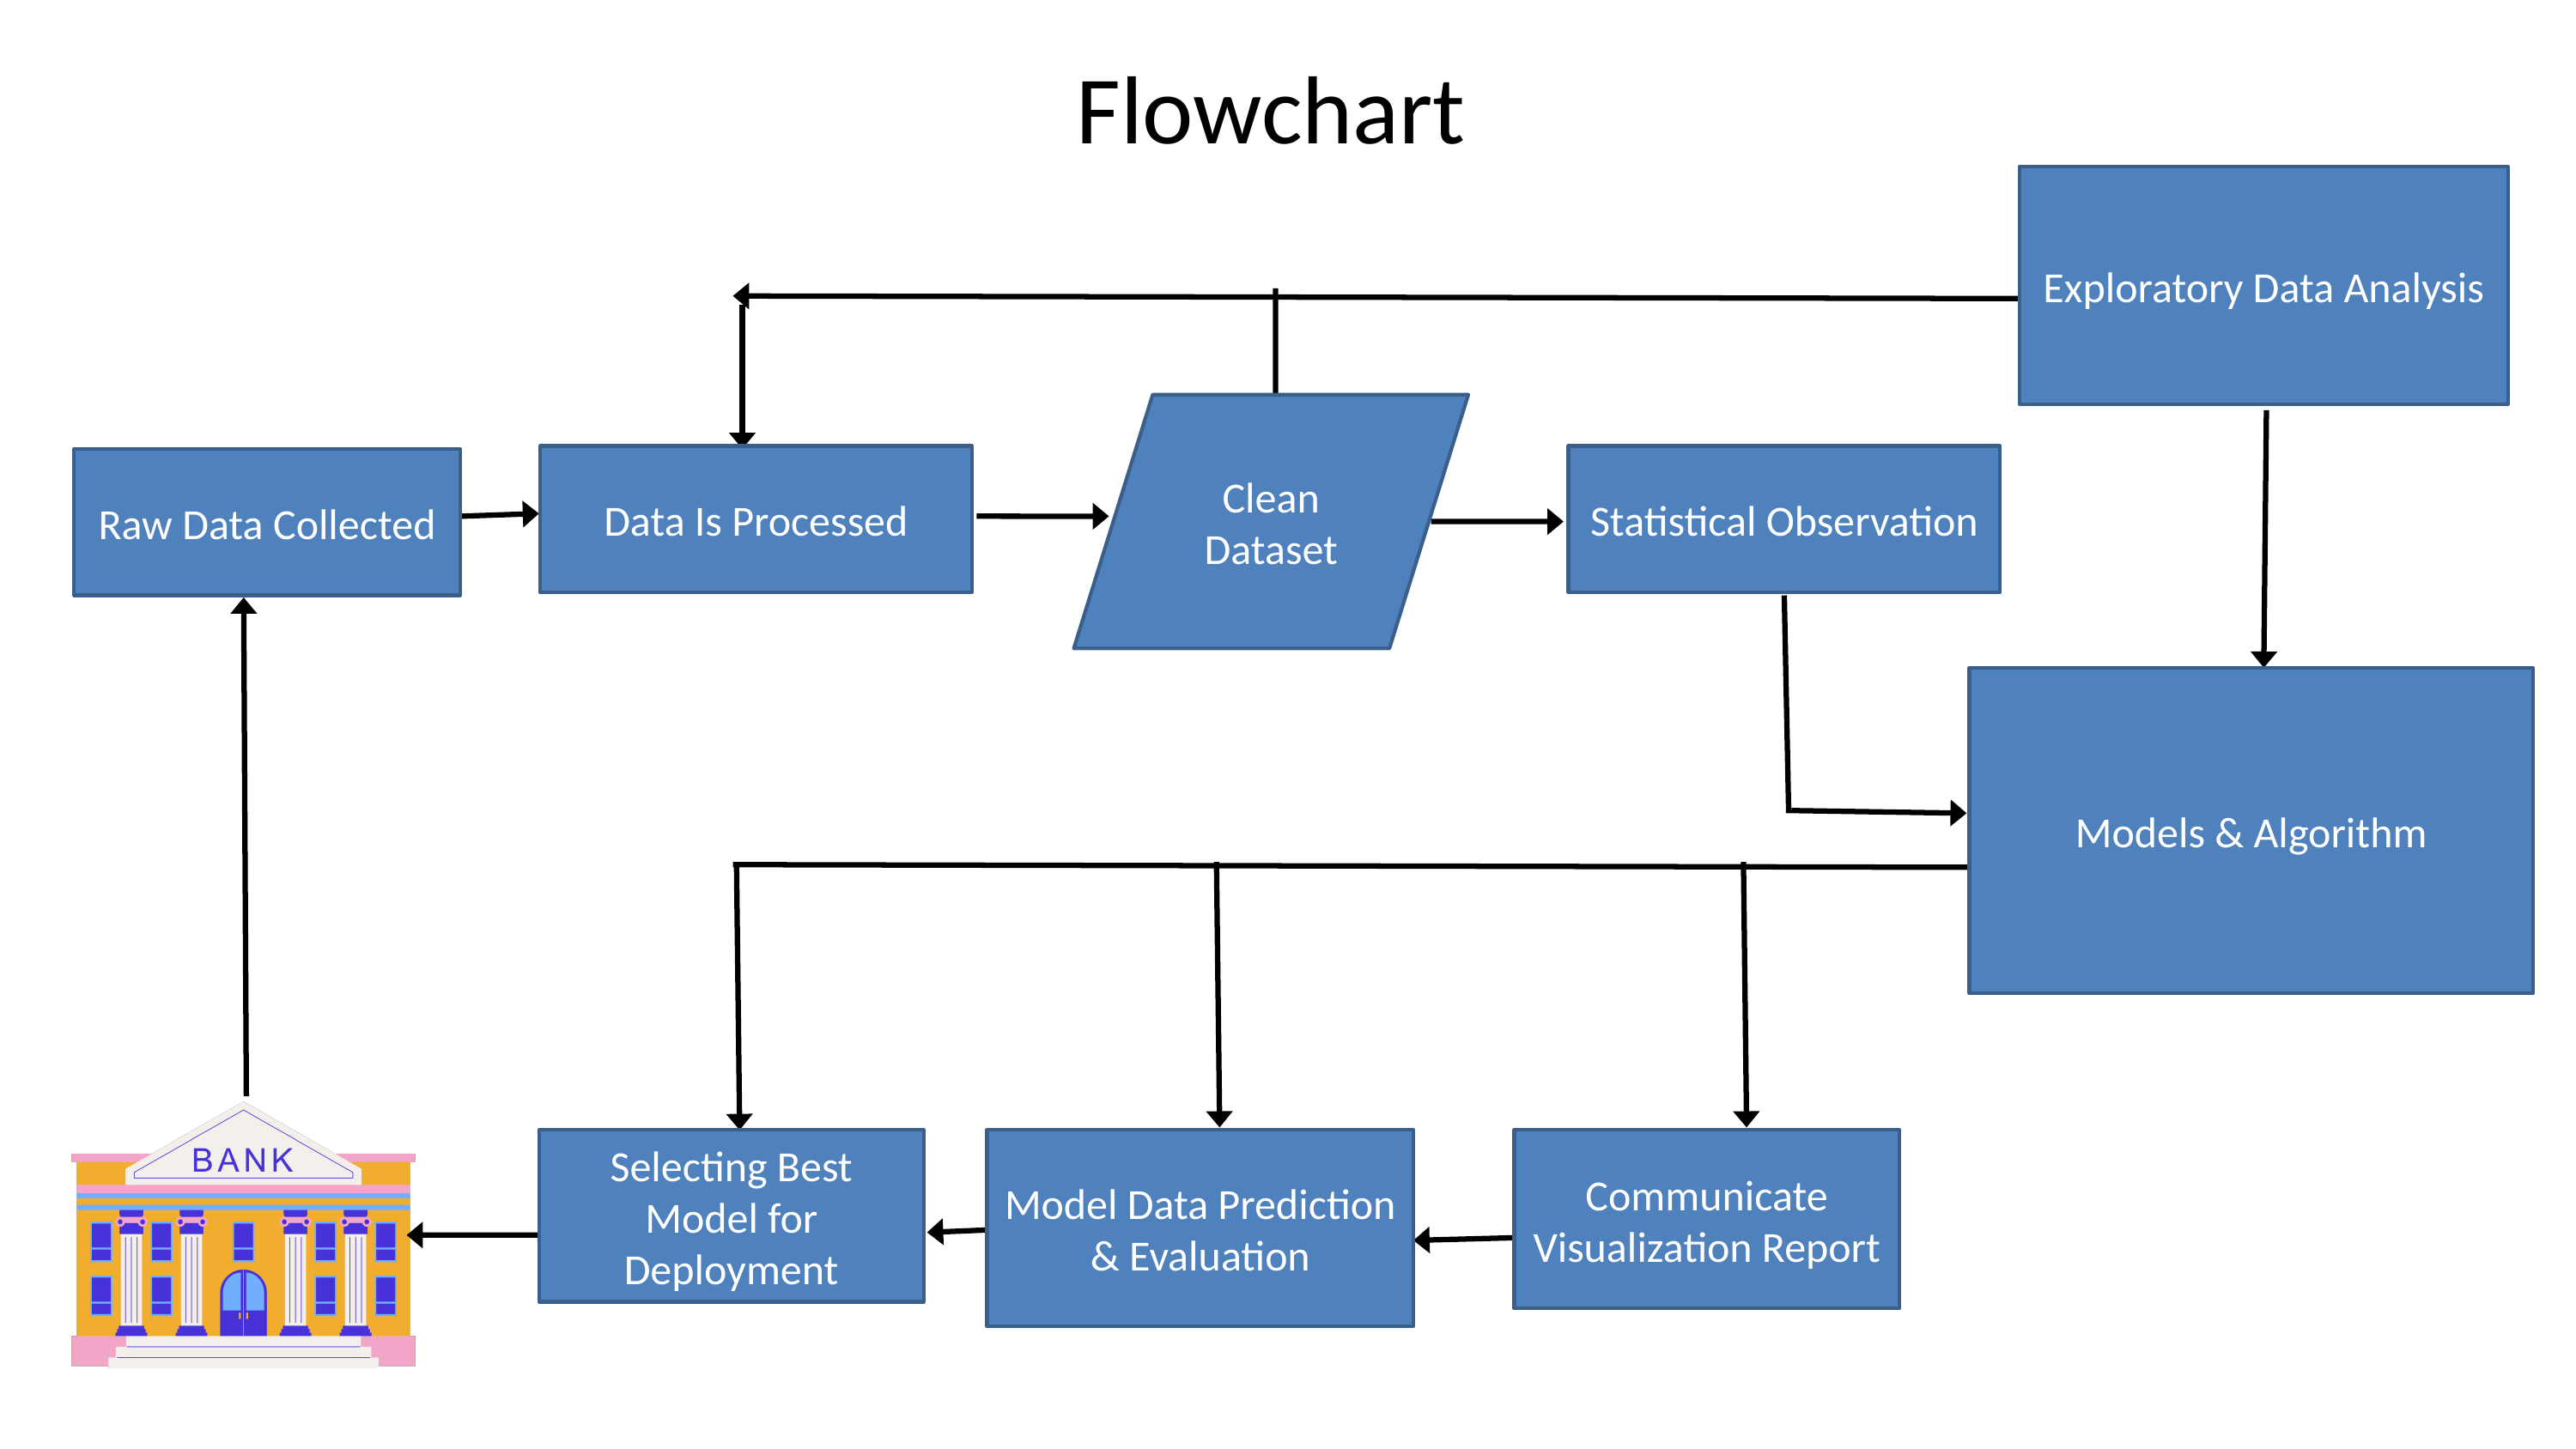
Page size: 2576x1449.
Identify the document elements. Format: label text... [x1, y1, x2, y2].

text_box Flowchart [702, 40, 1840, 163]
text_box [71, 166, 2534, 1368]
